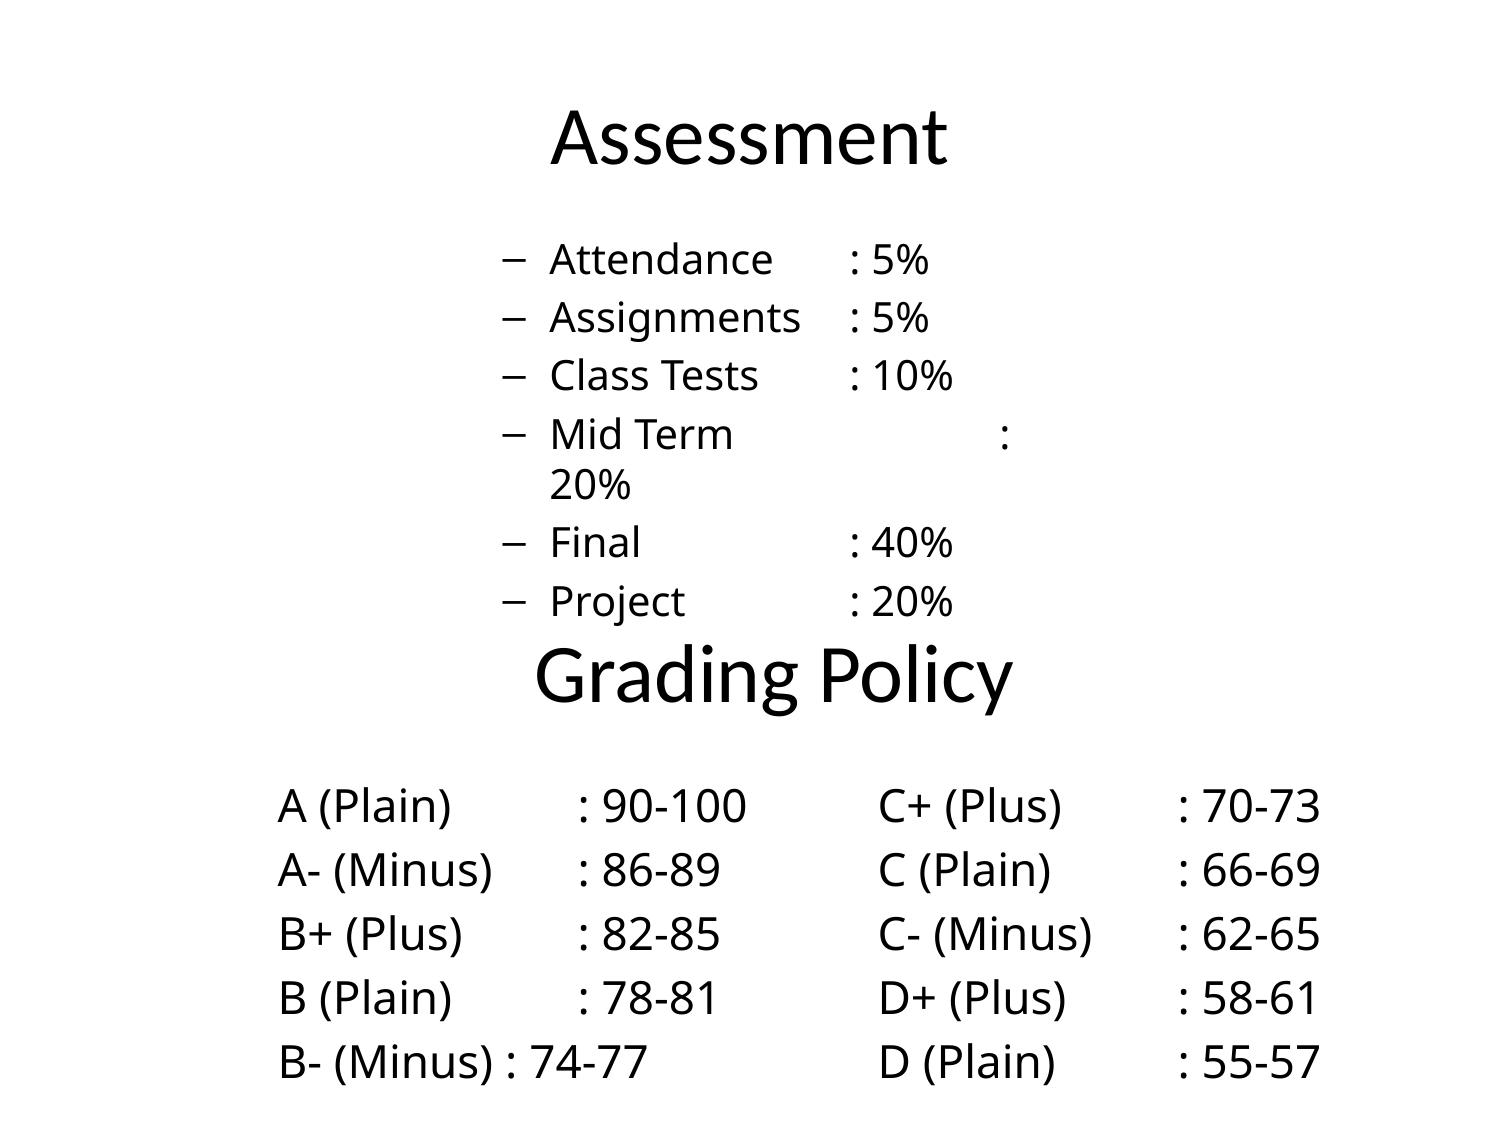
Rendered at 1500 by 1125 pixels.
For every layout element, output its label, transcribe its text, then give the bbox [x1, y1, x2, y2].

text_box Grading Policy [99, 575, 1450, 763]
list Attendance : 5% Assignments : 5% Class Tests : 10% Mid Term : 20% Final : 40% Project : 20% [412, 224, 1063, 575]
title Assessment [75, 37, 1425, 225]
text_box A (Plain) : 90-100 C+ (Plus) : 70-73 A- (Minus) : 86-89 C (Plain) : 66-69 B+ (Plus) : 82-85 C- (Minus) : 62-65 B (Plain) : 78-81 D+ (Plus) : 58-61 B- (Minus) : 74-77 D (Plain) : 55-57 [187, 768, 1388, 1119]
